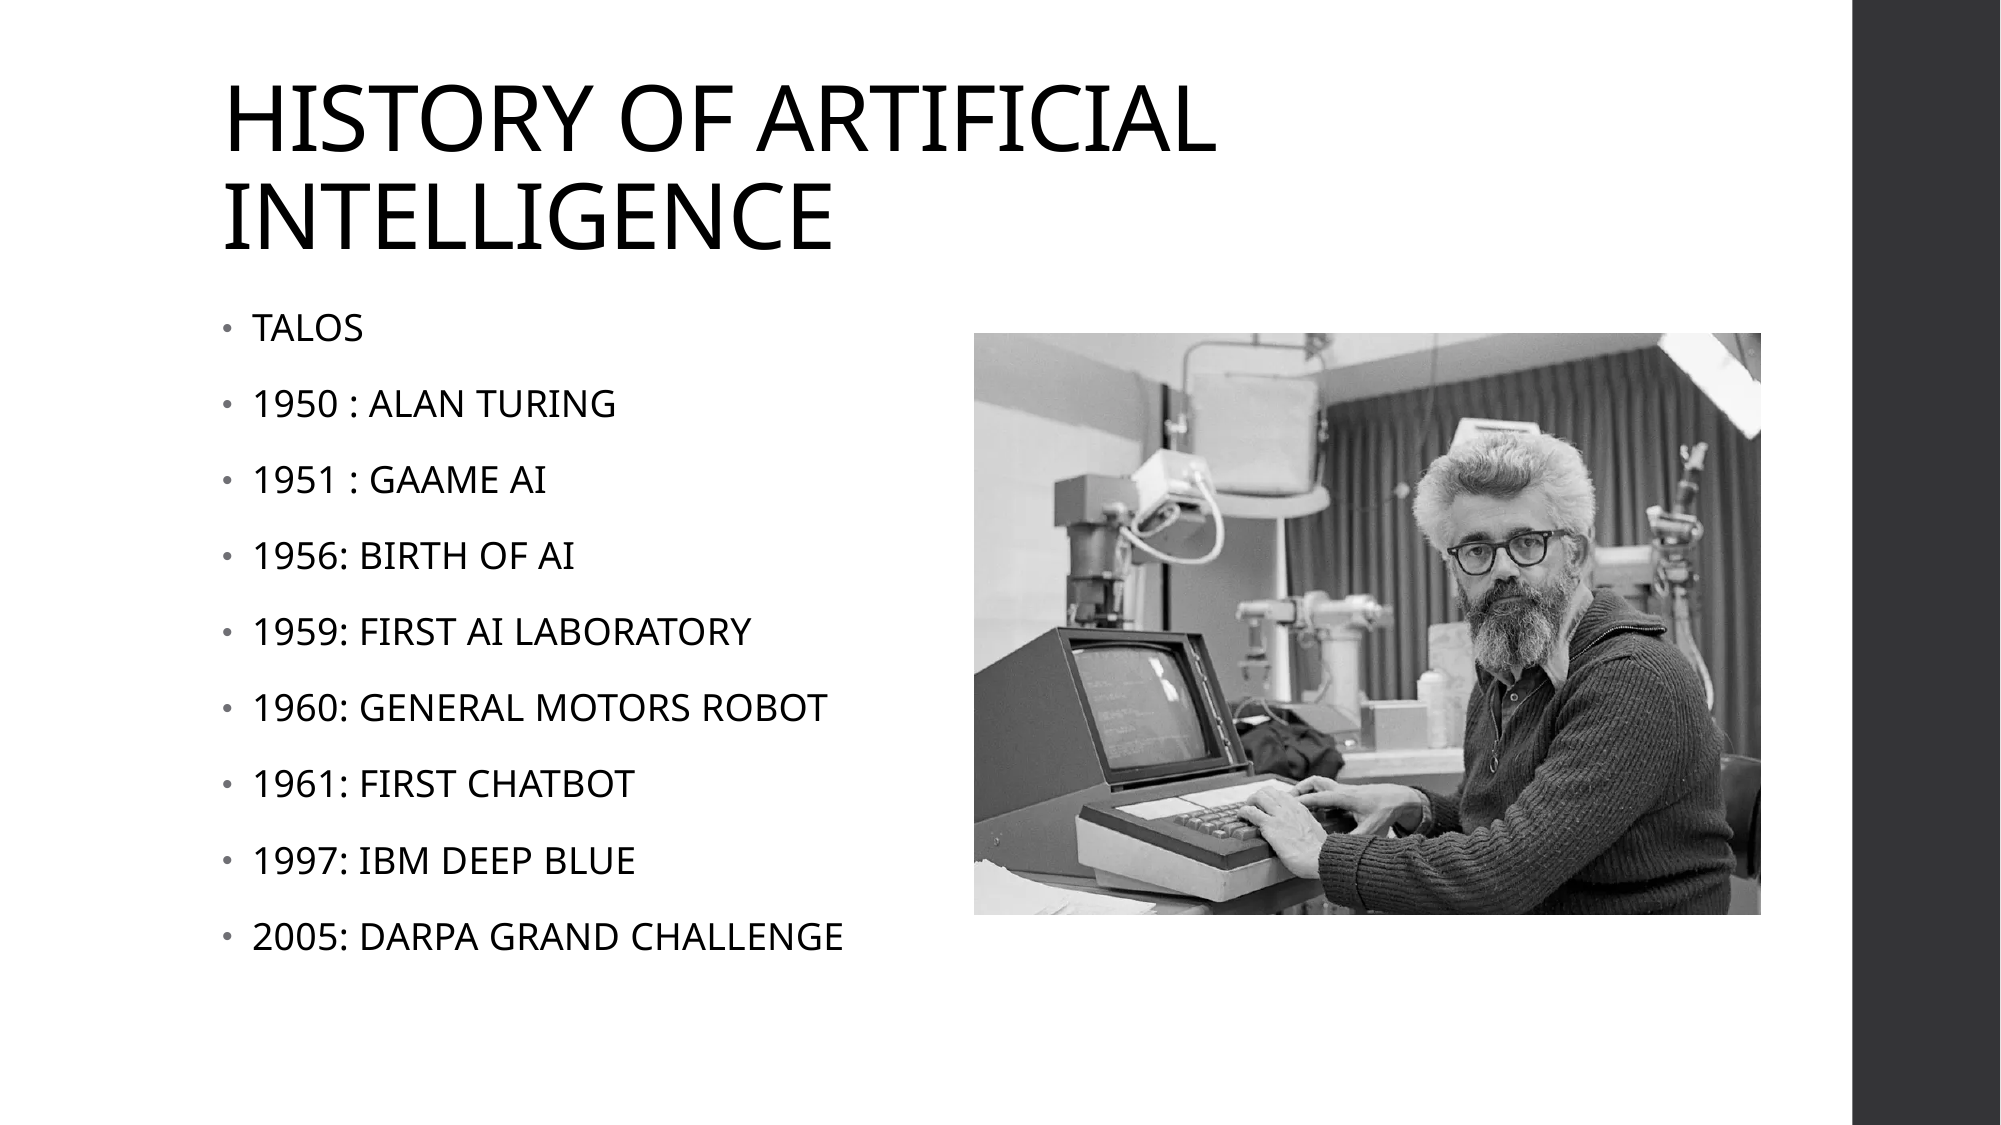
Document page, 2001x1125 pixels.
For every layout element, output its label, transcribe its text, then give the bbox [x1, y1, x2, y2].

list TALOS 1950 : ALAN TURING 1951 : GAAME AI 1956: BIRTH OF AI 1959: FIRST AI LABORATORY 1960: GENERAL MOTORS ROBOT 1961: FIRST CHATBOT 1997: IBM DEEP BLUE 2005: DARPA GRAND CHALLENGE [206, 299, 1617, 1014]
picture [974, 333, 1762, 915]
title HISTORY OF ARTIFICIAL INTELLIGENCE [206, 60, 1797, 278]
